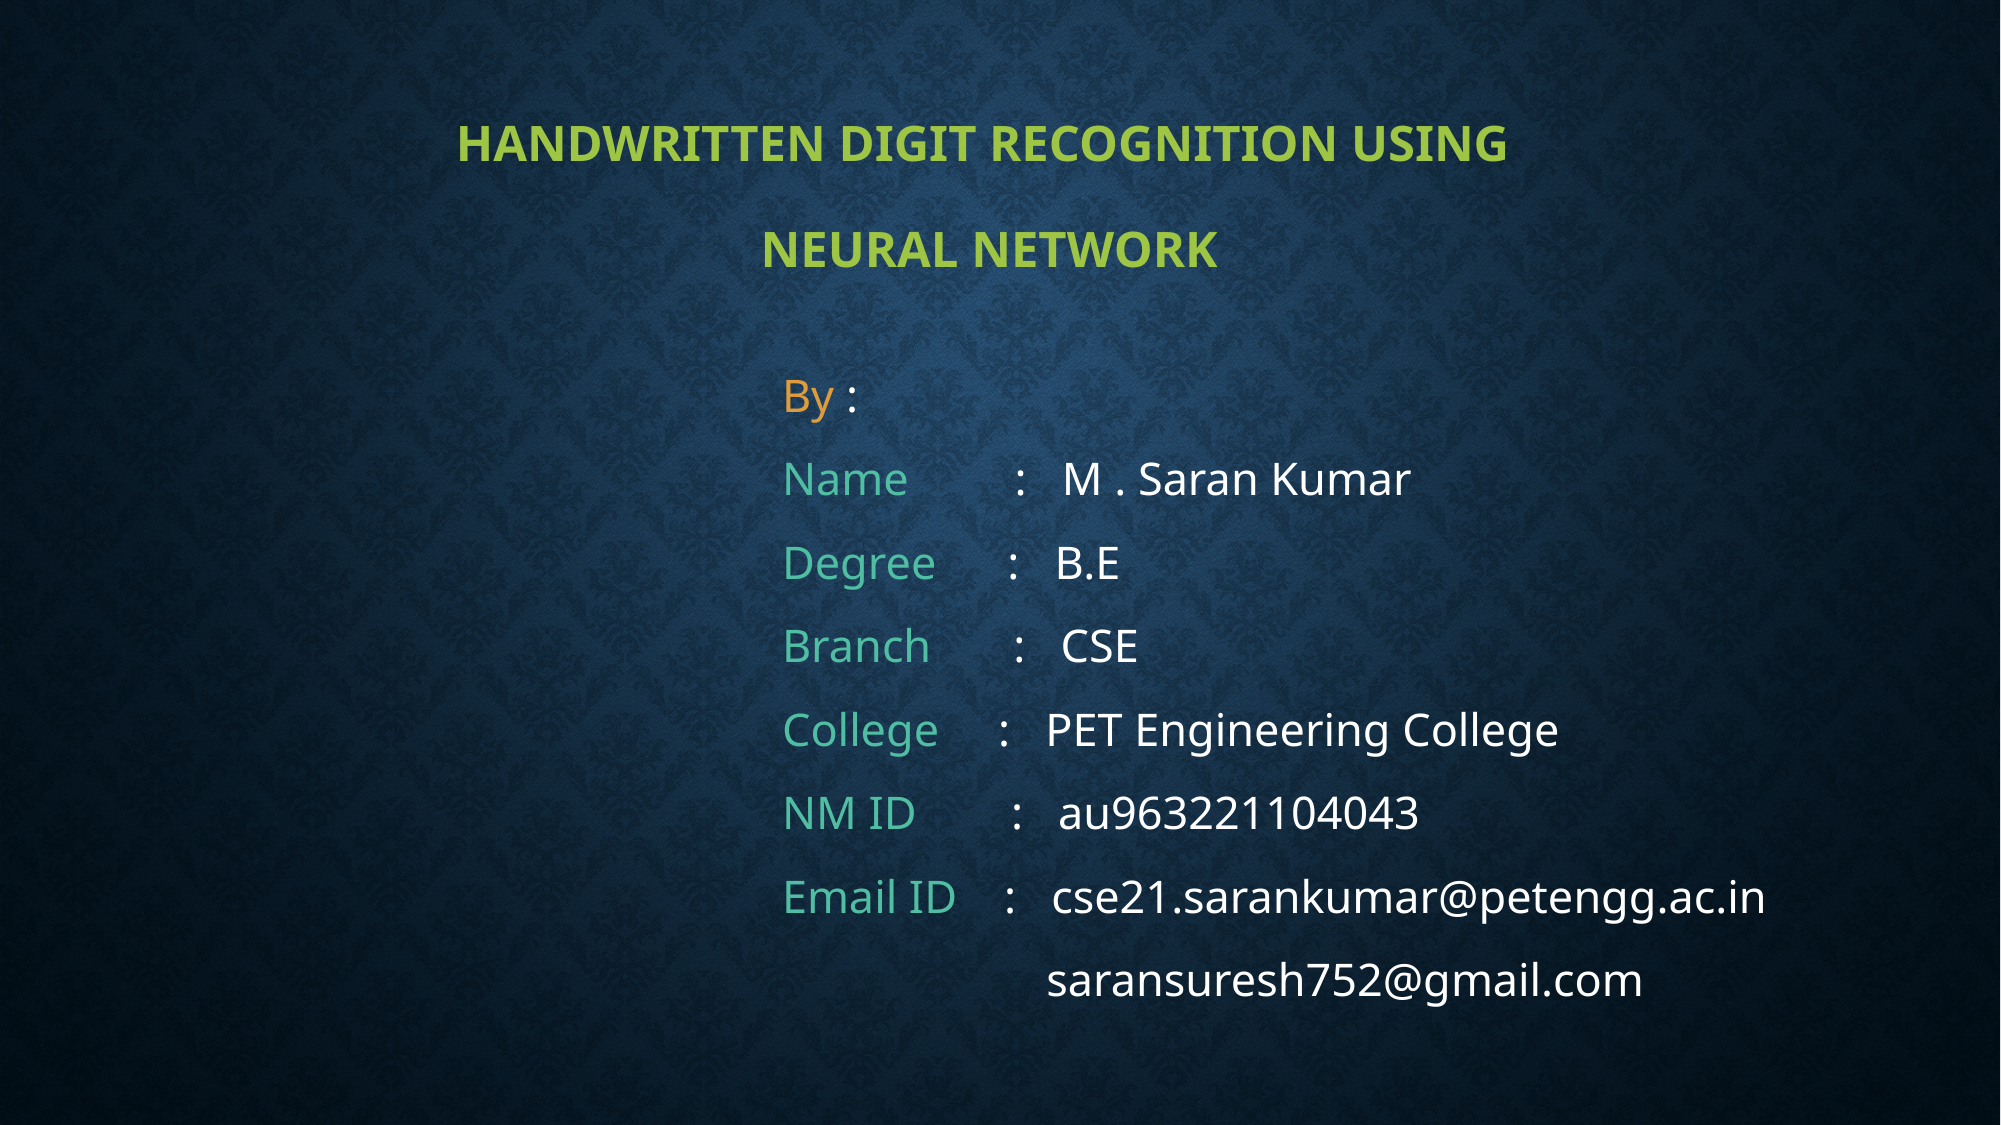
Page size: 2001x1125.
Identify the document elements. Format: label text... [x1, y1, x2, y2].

subtitle By : Name : M . Saran Kumar Degree : B.E Branch : CSE College : PET Engineering College NM ID : au963221104043 Email ID : cse21.sarankumar@petengg.ac.in saransuresh752@gmail.com [767, 349, 1840, 1015]
title Handwritten digit recognition using neural network [231, 110, 1734, 286]
